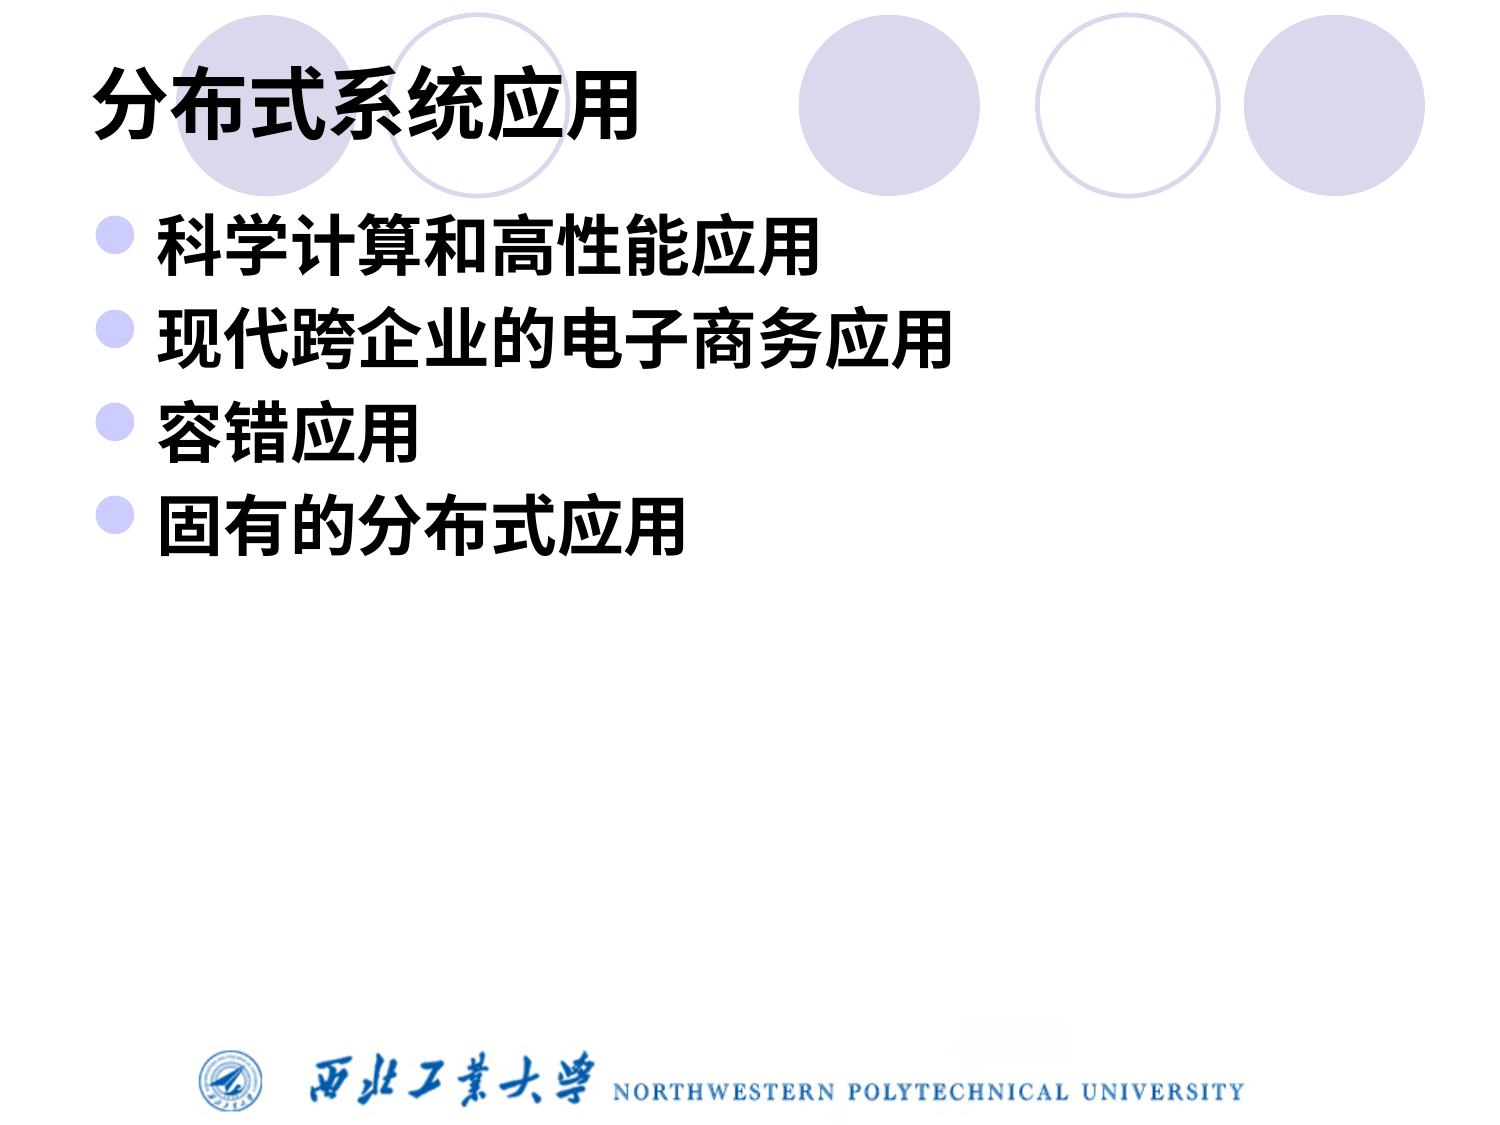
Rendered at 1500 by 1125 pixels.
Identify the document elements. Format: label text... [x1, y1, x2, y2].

list 科学计算和高性能应用 现代跨企业的电子商务应用 容错应用 固有的分布式应用 [75, 196, 1425, 1035]
title 分布式系统应用 [75, 19, 1425, 185]
picture [0, 1021, 1500, 1125]
